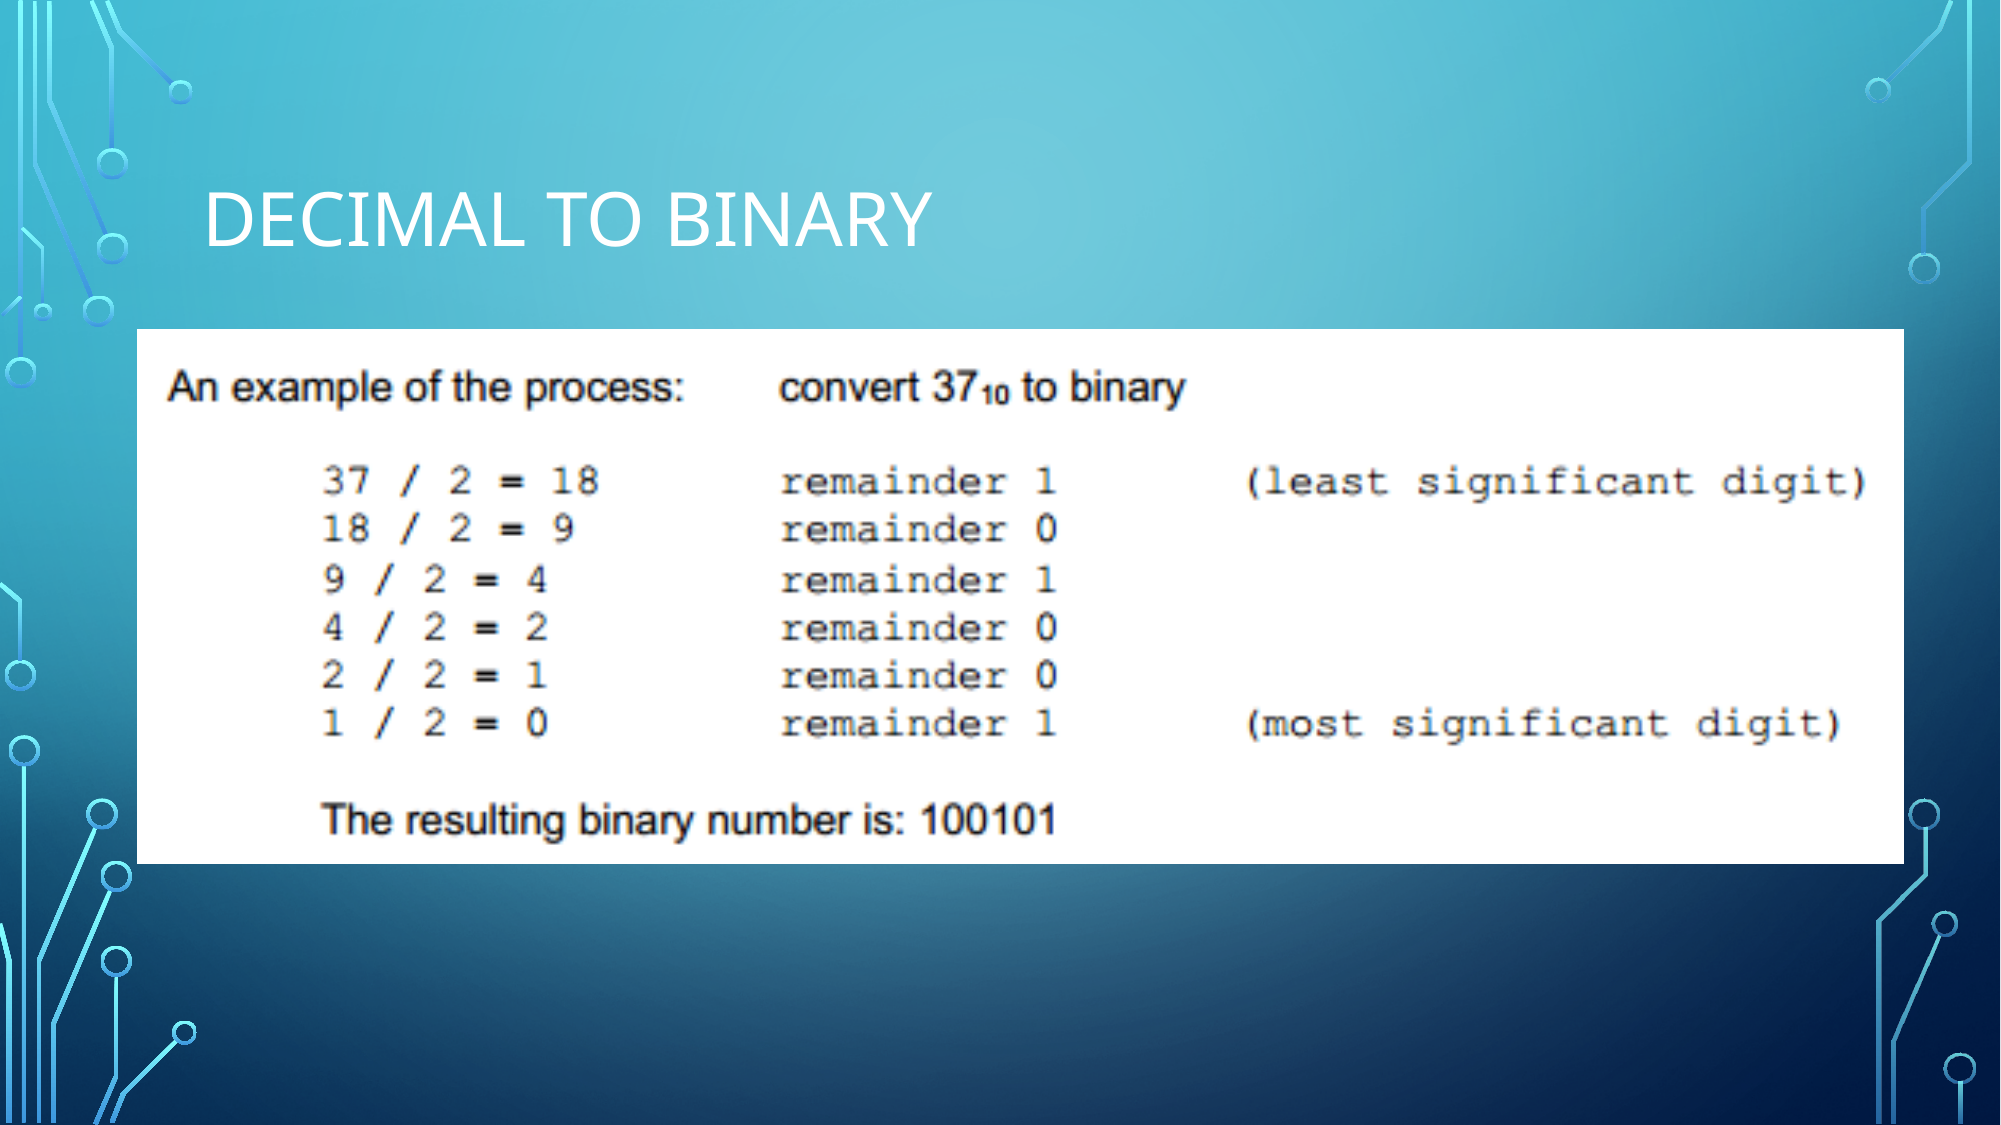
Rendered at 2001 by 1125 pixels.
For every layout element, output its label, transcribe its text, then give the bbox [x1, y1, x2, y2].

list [137, 329, 1904, 865]
title Decimal to Binary [187, 101, 1813, 329]
